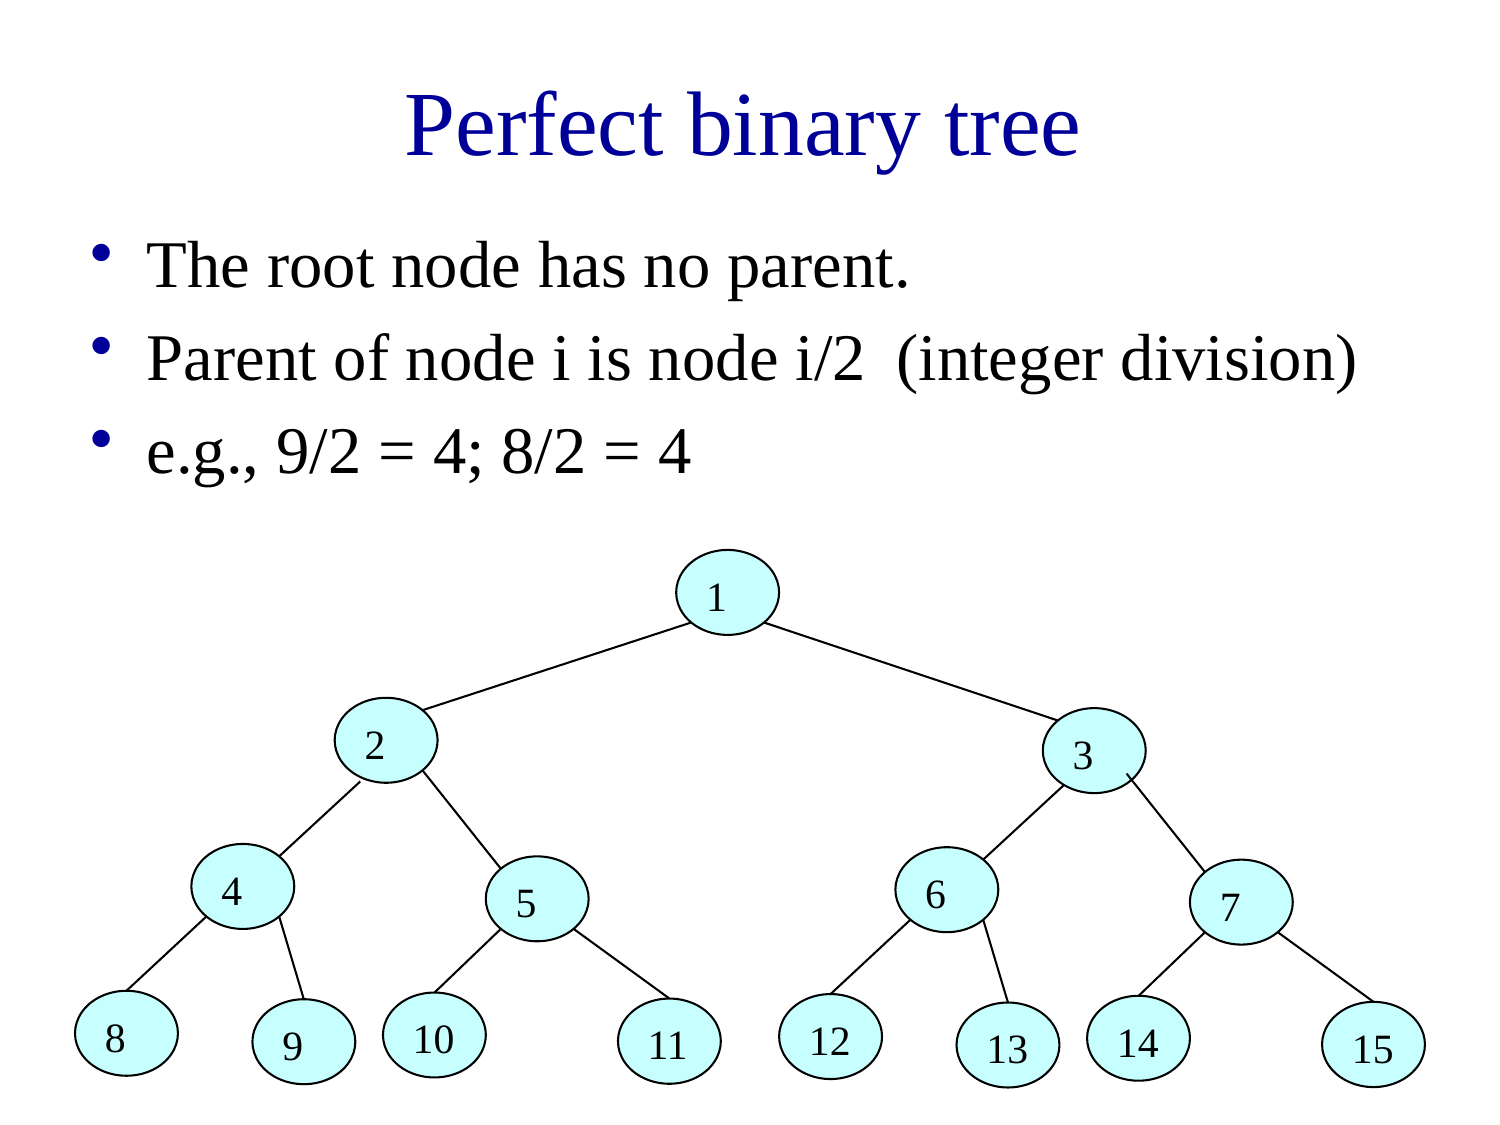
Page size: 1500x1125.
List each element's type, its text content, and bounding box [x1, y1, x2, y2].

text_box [74, 549, 1425, 1088]
title Perfect binary tree [37, 24, 1450, 213]
list The root node has no parent. Parent of node i is node i/2 (integer division) e.g., 9/2 = 4; 8/2 = 4 [75, 212, 1469, 513]
